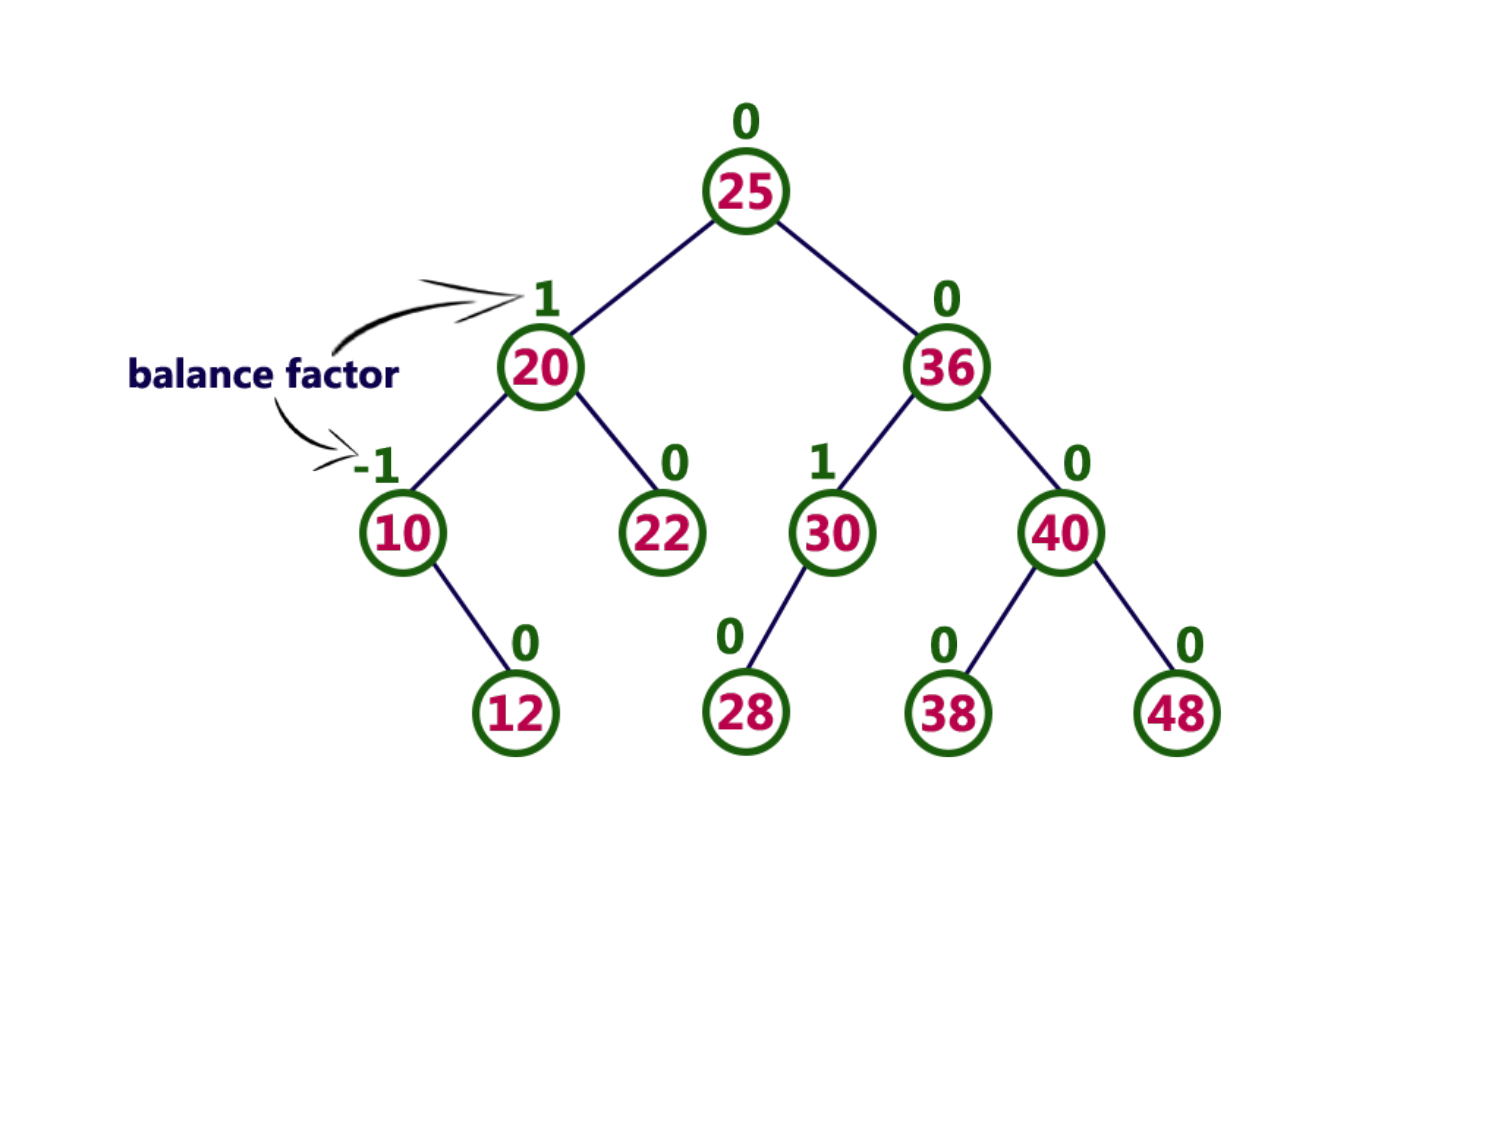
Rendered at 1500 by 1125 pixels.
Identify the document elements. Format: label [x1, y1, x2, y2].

picture [0, 99, 1451, 760]
